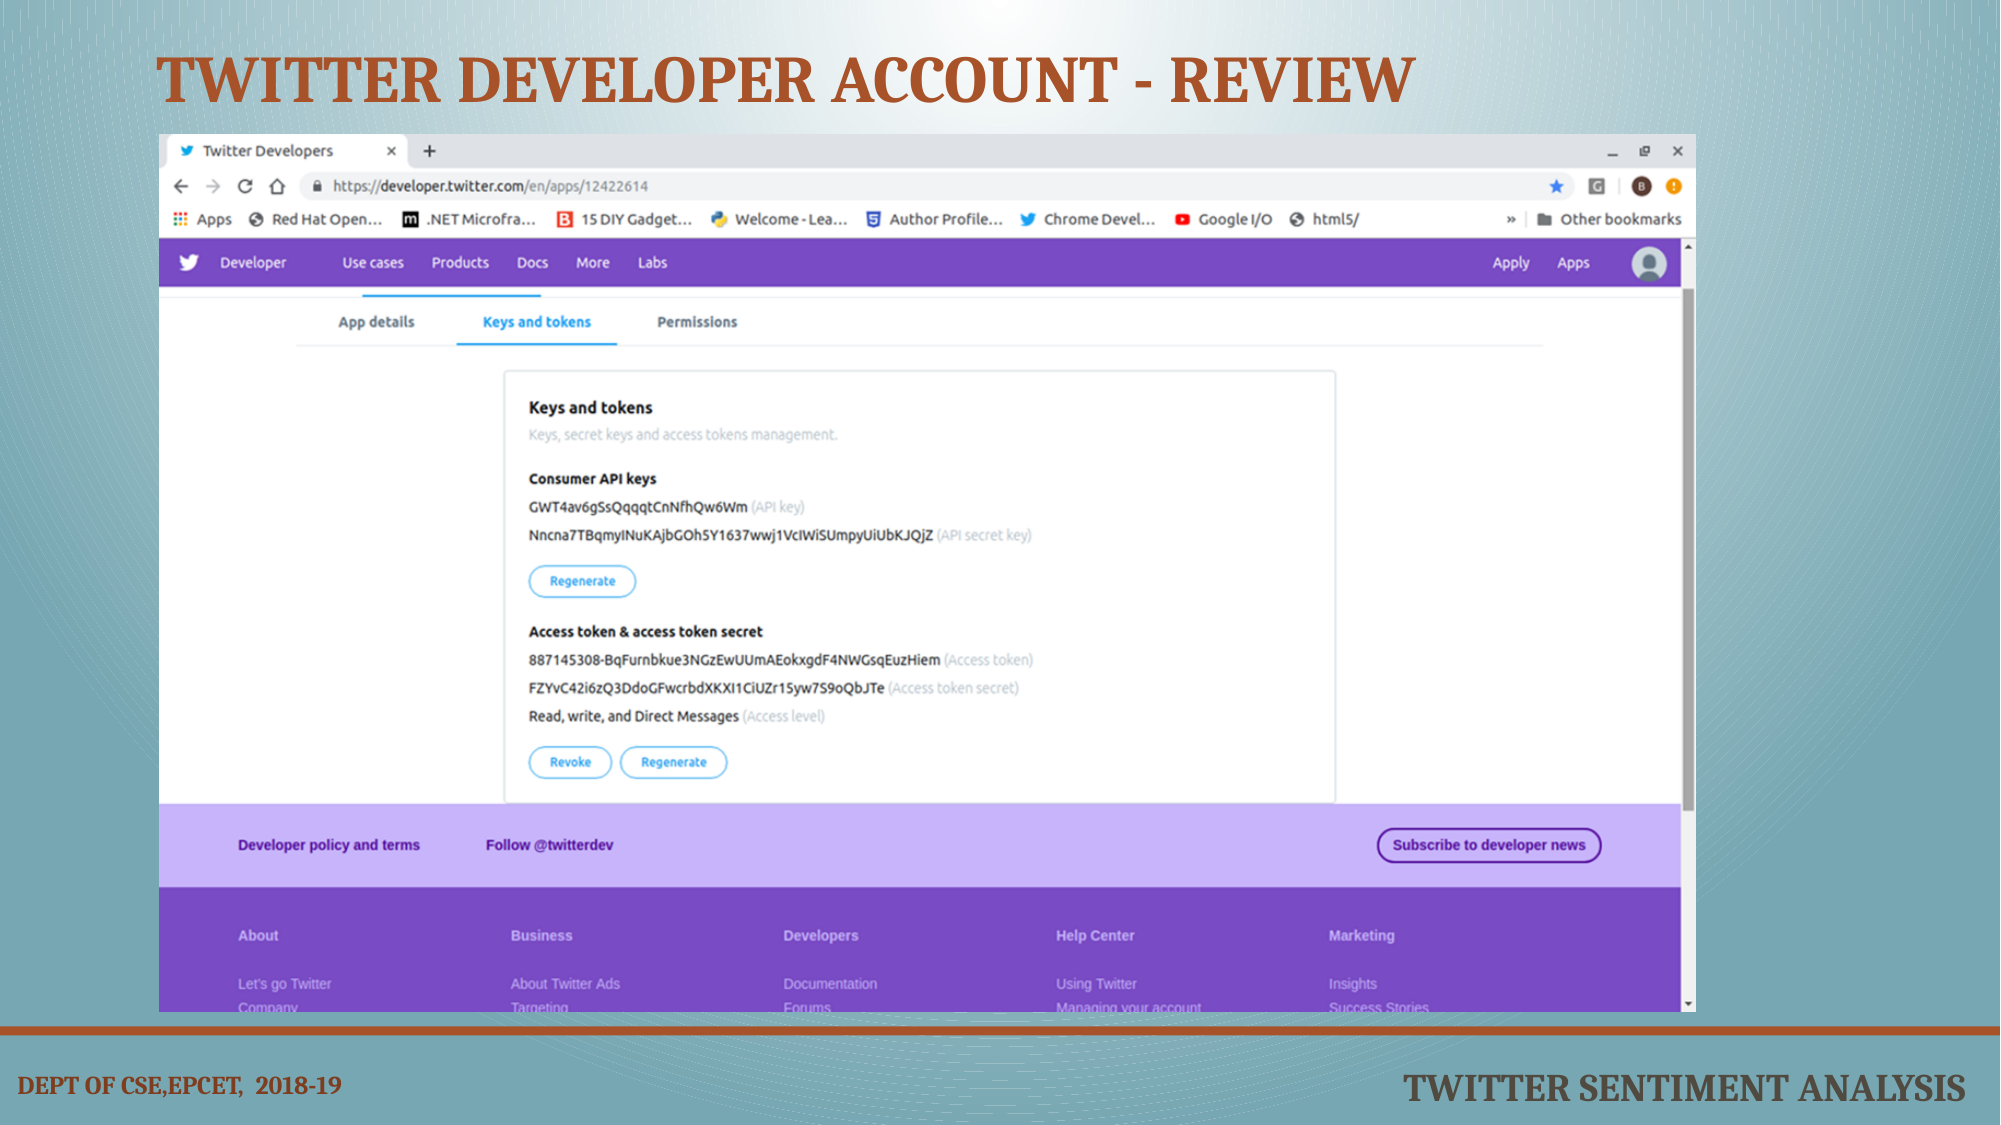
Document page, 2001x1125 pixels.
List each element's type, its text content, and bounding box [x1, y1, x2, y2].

text_box Twitter sentiment analysis [1387, 1059, 1982, 1120]
title Twitter DEVELOPER ACCOUNT - REVIEW [141, 8, 1542, 125]
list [159, 134, 1696, 1012]
text_box Dept of CSE,EPCET, 2018-19 [0, 1064, 379, 1125]
